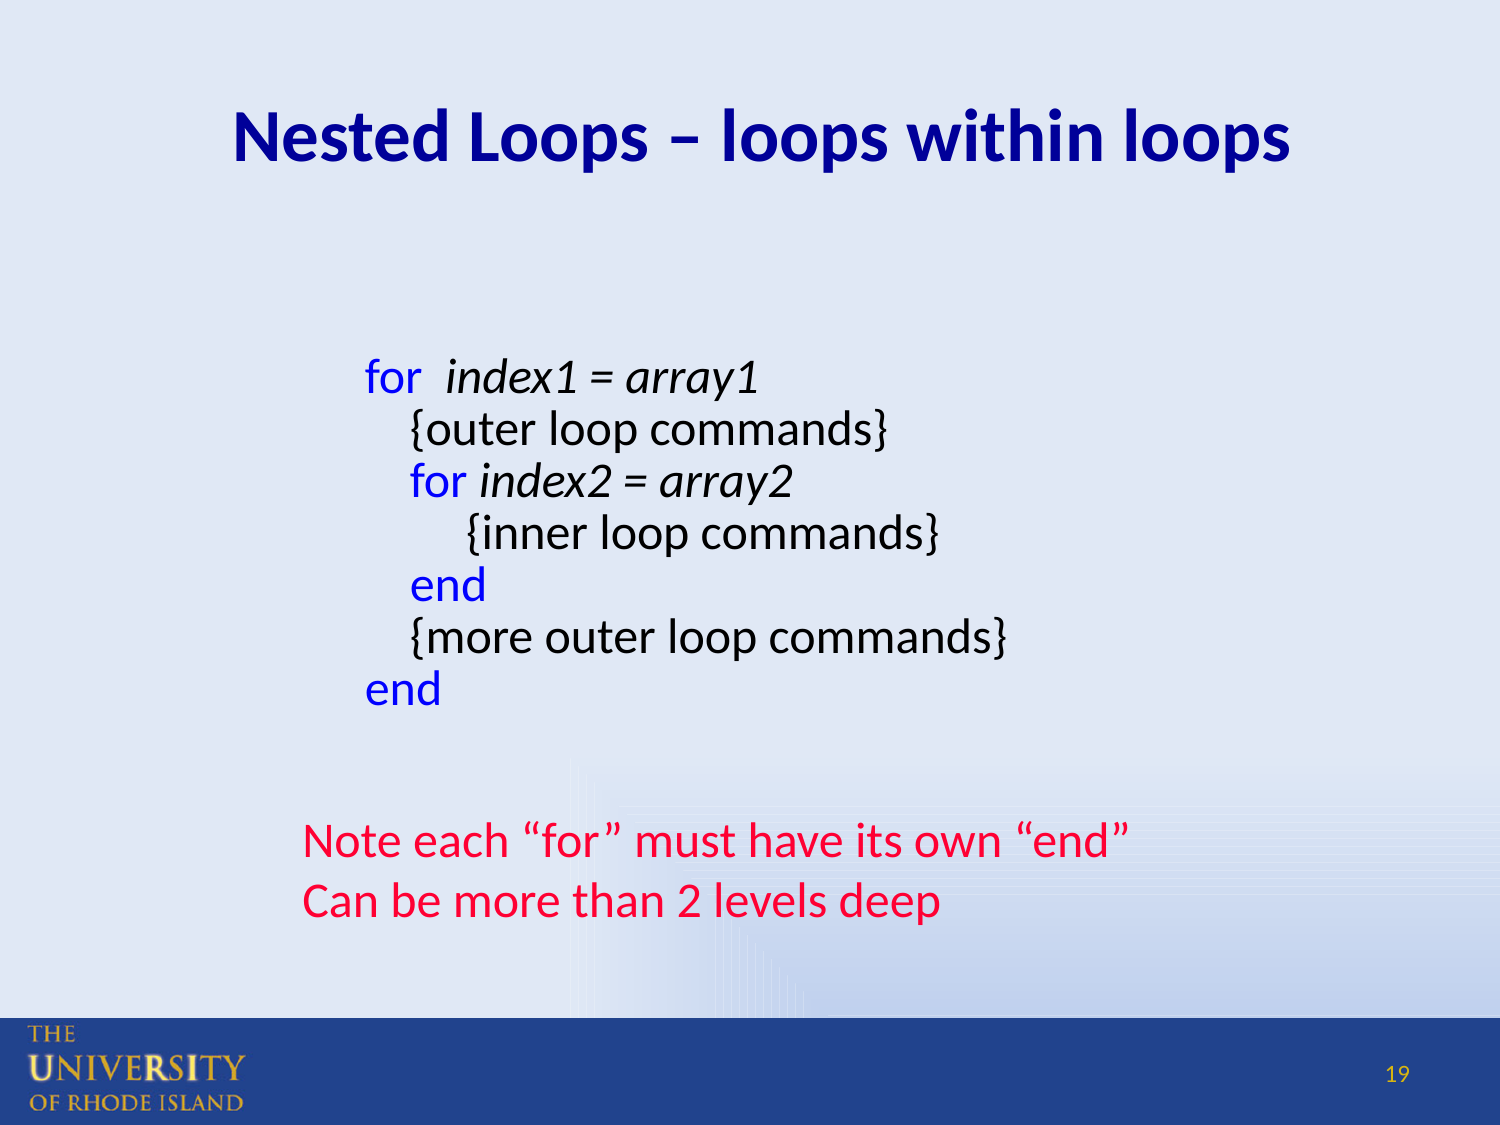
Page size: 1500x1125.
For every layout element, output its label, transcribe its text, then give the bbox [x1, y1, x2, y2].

text_box Note each “for” must have its own “end” Can be more than 2 levels deep [287, 799, 1238, 935]
text_box for index1 = array1 {outer loop commands} for index2 = array2 {inner loop commands} end {more outer loop commands} end [349, 262, 1100, 775]
picture [0, 1018, 1500, 1125]
title Nested Loops – loops within loops [87, 37, 1438, 225]
